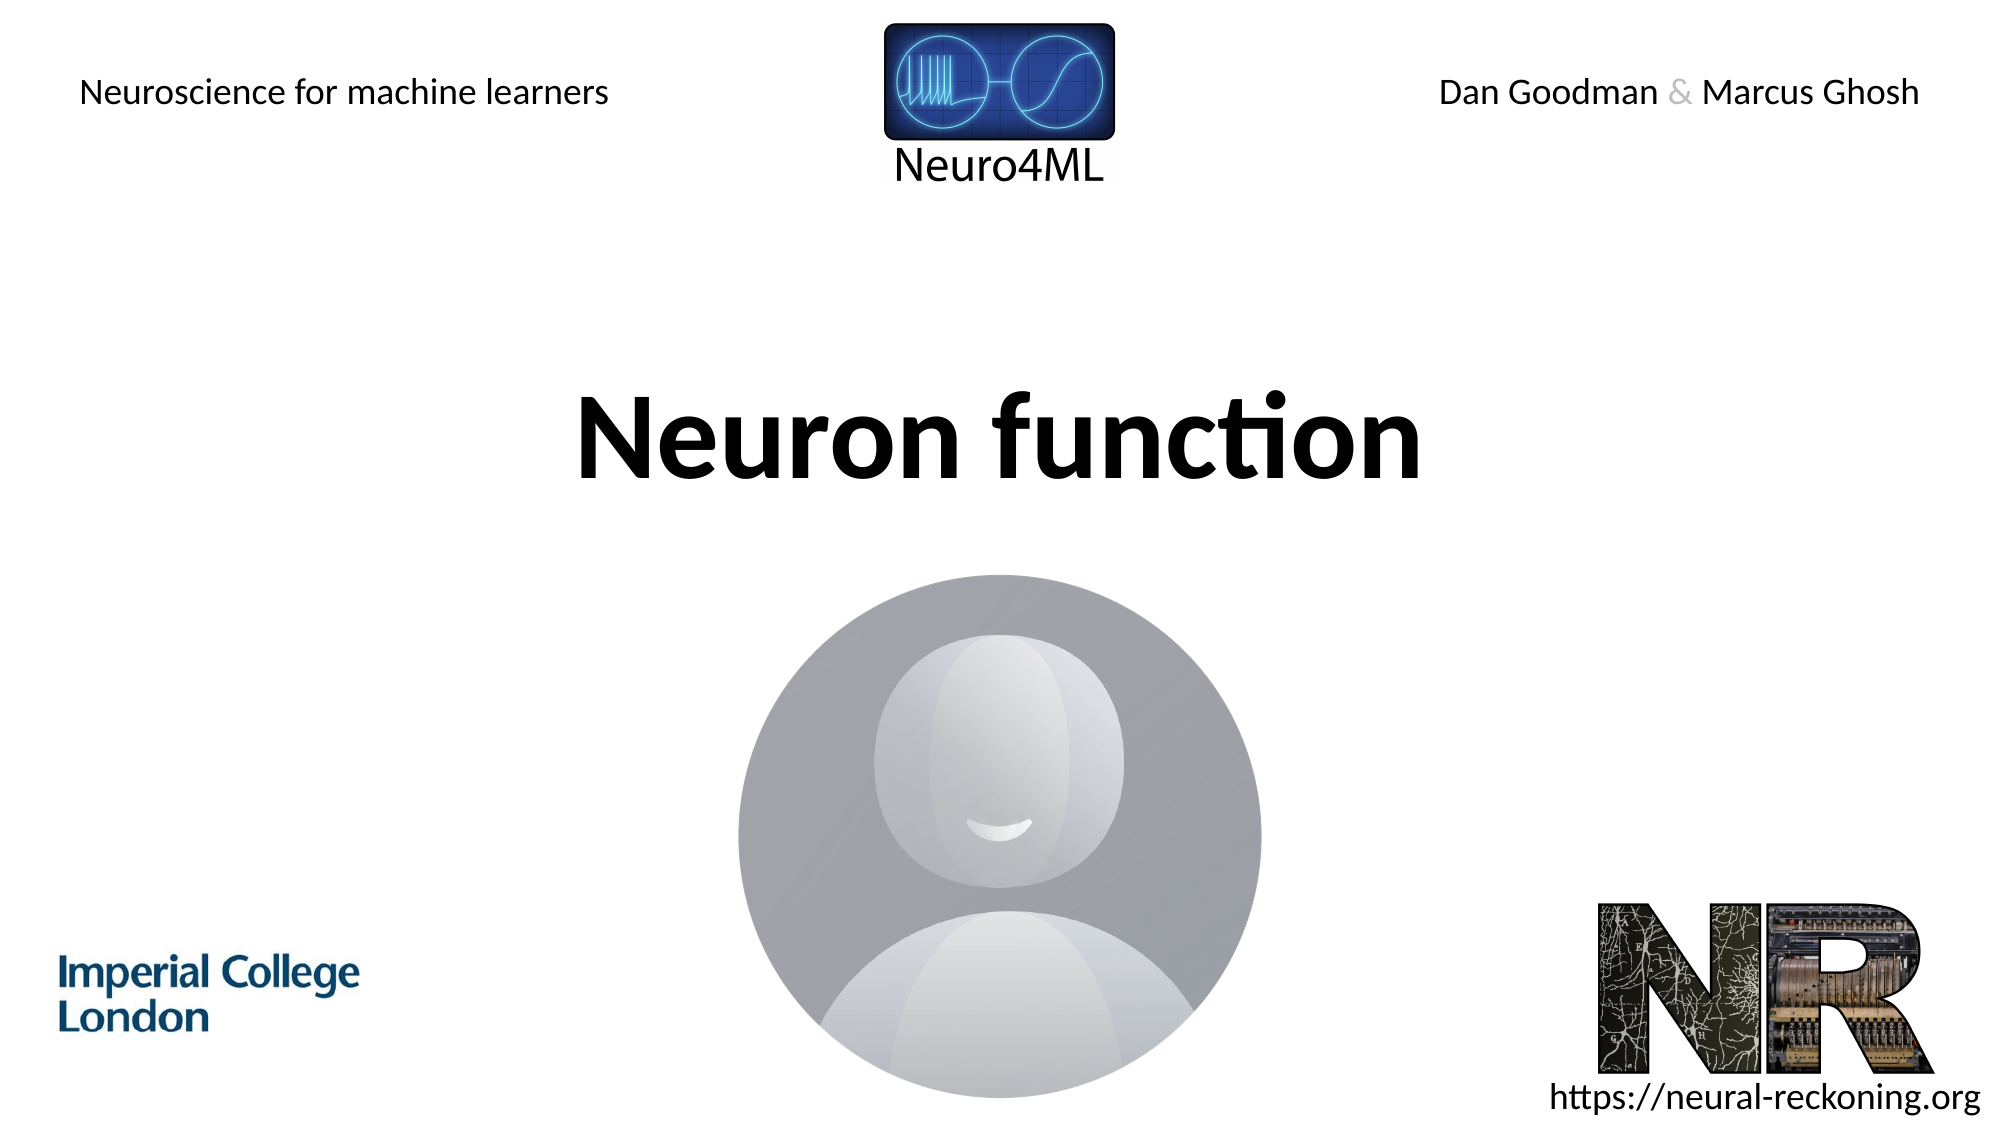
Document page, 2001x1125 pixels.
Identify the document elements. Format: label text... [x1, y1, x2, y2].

picture [1592, 898, 1939, 1079]
title Neuron function [249, 184, 1750, 514]
picture [738, 574, 1262, 1099]
picture [881, 20, 1119, 184]
picture [0, 852, 418, 1125]
